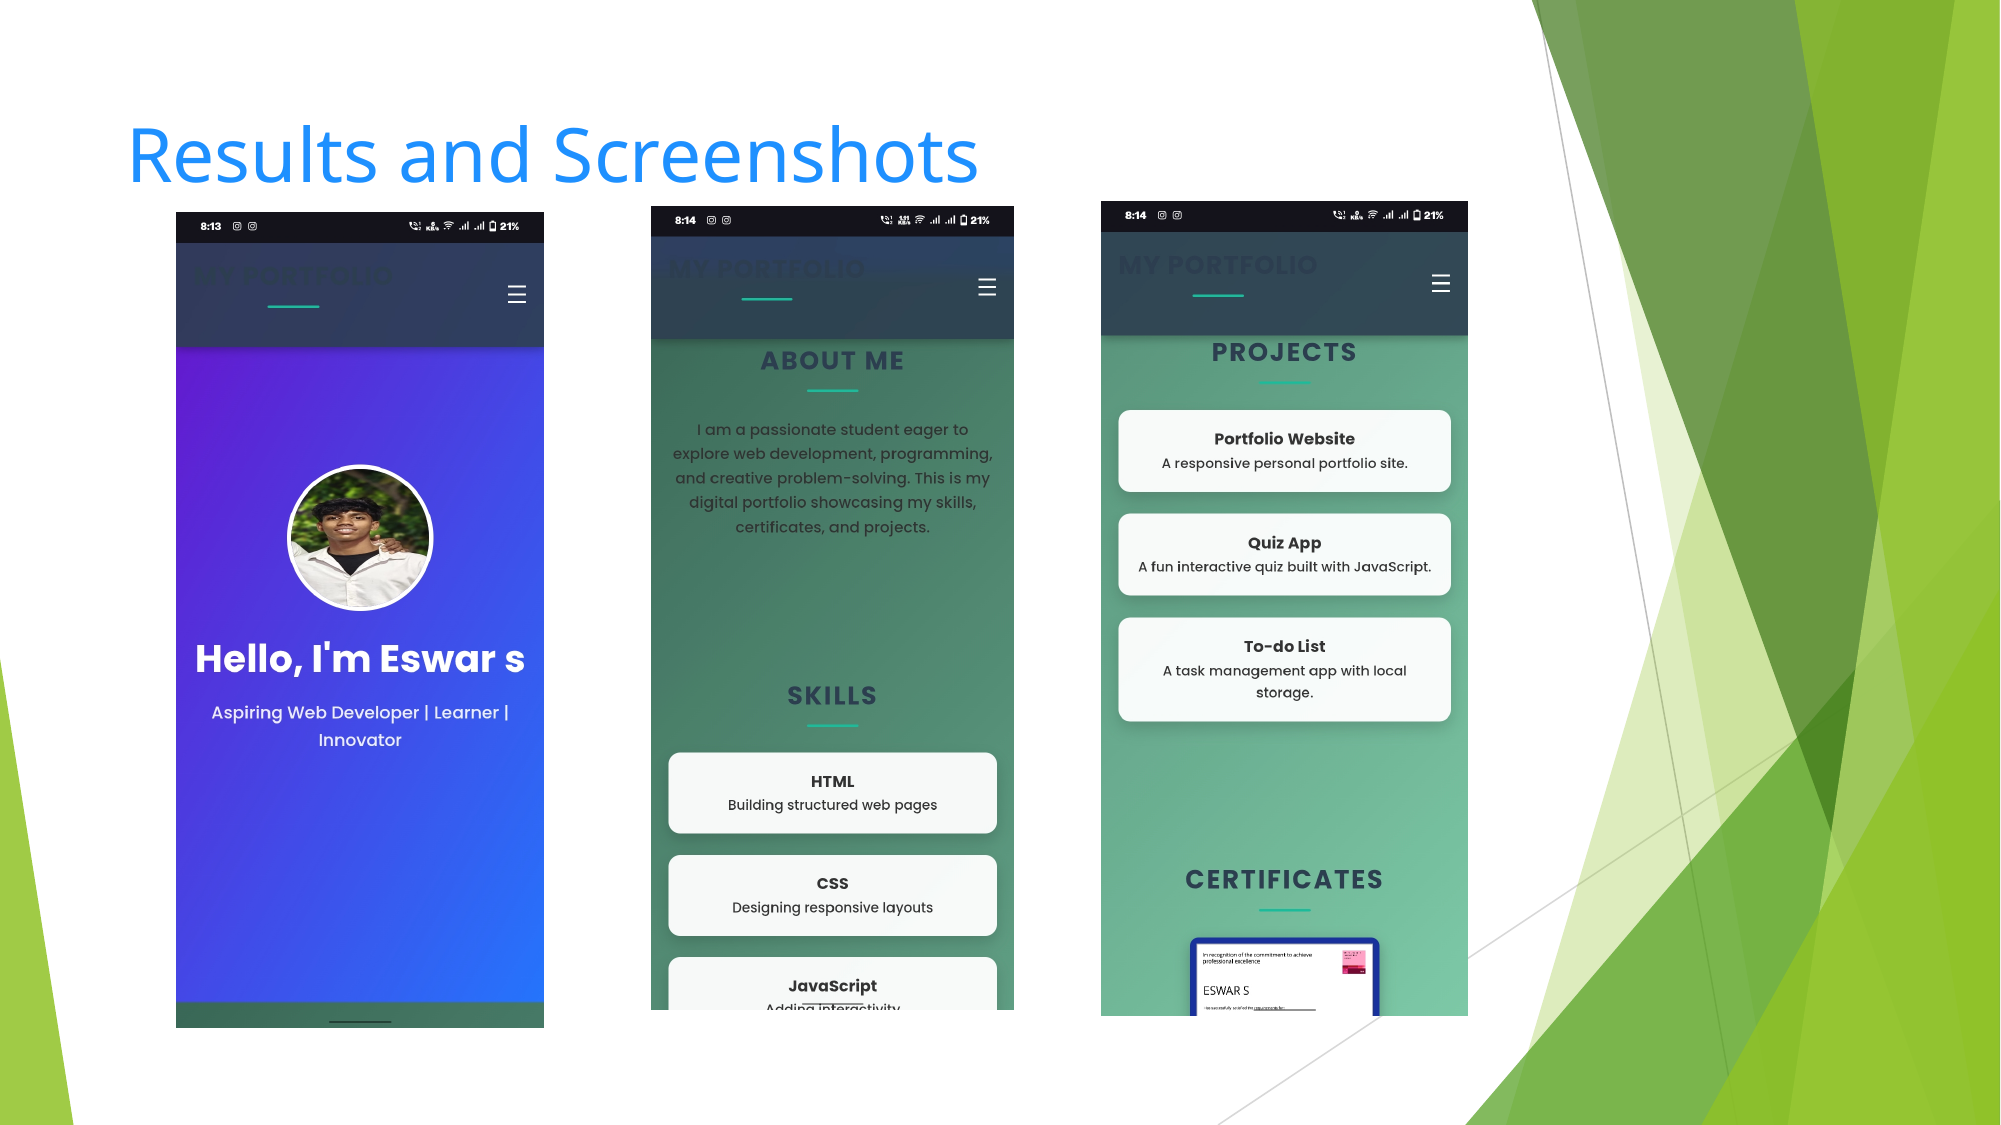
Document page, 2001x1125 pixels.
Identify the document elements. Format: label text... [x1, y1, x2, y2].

title Results and Screenshots [110, 99, 1522, 318]
picture [651, 206, 1014, 1010]
picture [176, 212, 544, 1028]
picture [1101, 201, 1468, 1016]
